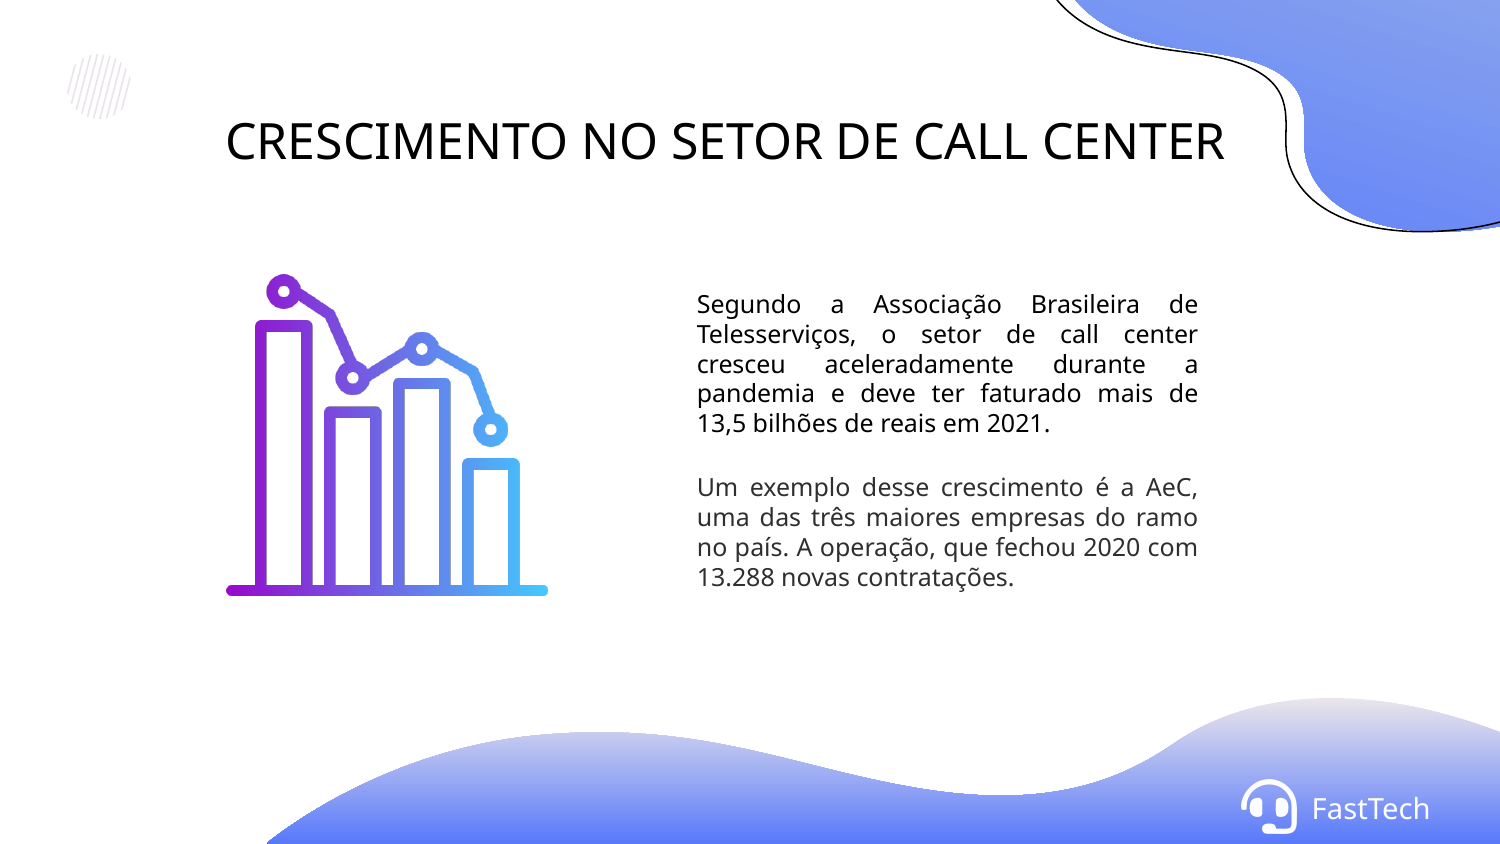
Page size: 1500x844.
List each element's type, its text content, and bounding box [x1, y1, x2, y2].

text_box FastTech [1301, 783, 1500, 834]
picture [1241, 778, 1298, 835]
subtitle Segundo a Associação Brasileira de Telesserviços, o setor de call center cresceu aceleradamente durante a pandemia e deve ter faturado mais de 13,5 bilhões de reais em 2021. Um exemplo desse crescimento é a AeC, uma das três maiores empresas do ramo no país. A operação, que fechou 2020 com 13.288 novas contratações. [681, 273, 1215, 619]
picture [202, 250, 571, 619]
title CRESCIMENTO NO SETOR DE CALL CENTER [94, 100, 1358, 185]
